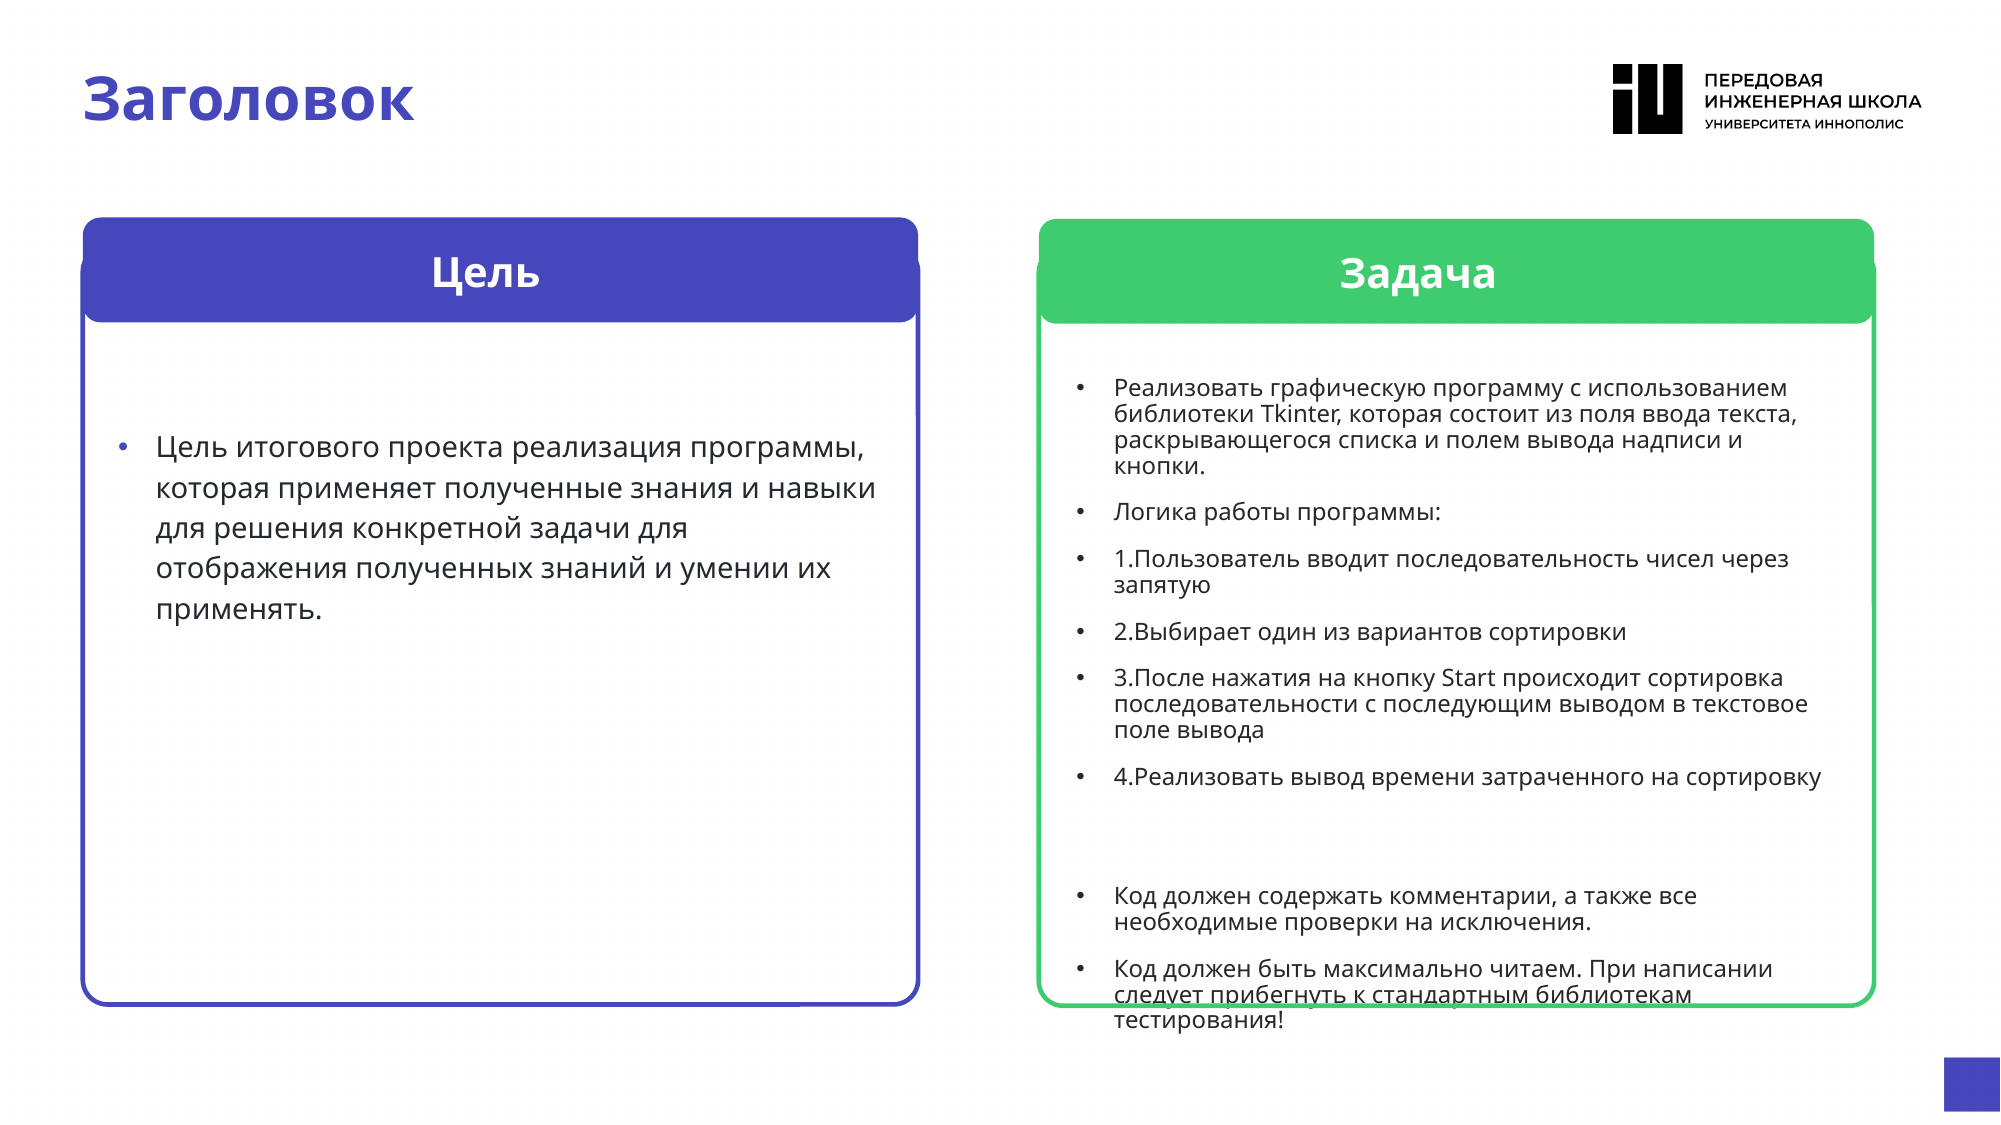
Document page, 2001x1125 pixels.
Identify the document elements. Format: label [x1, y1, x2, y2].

text_box [1612, 37, 1985, 161]
picture [0, 0, 2000, 1125]
